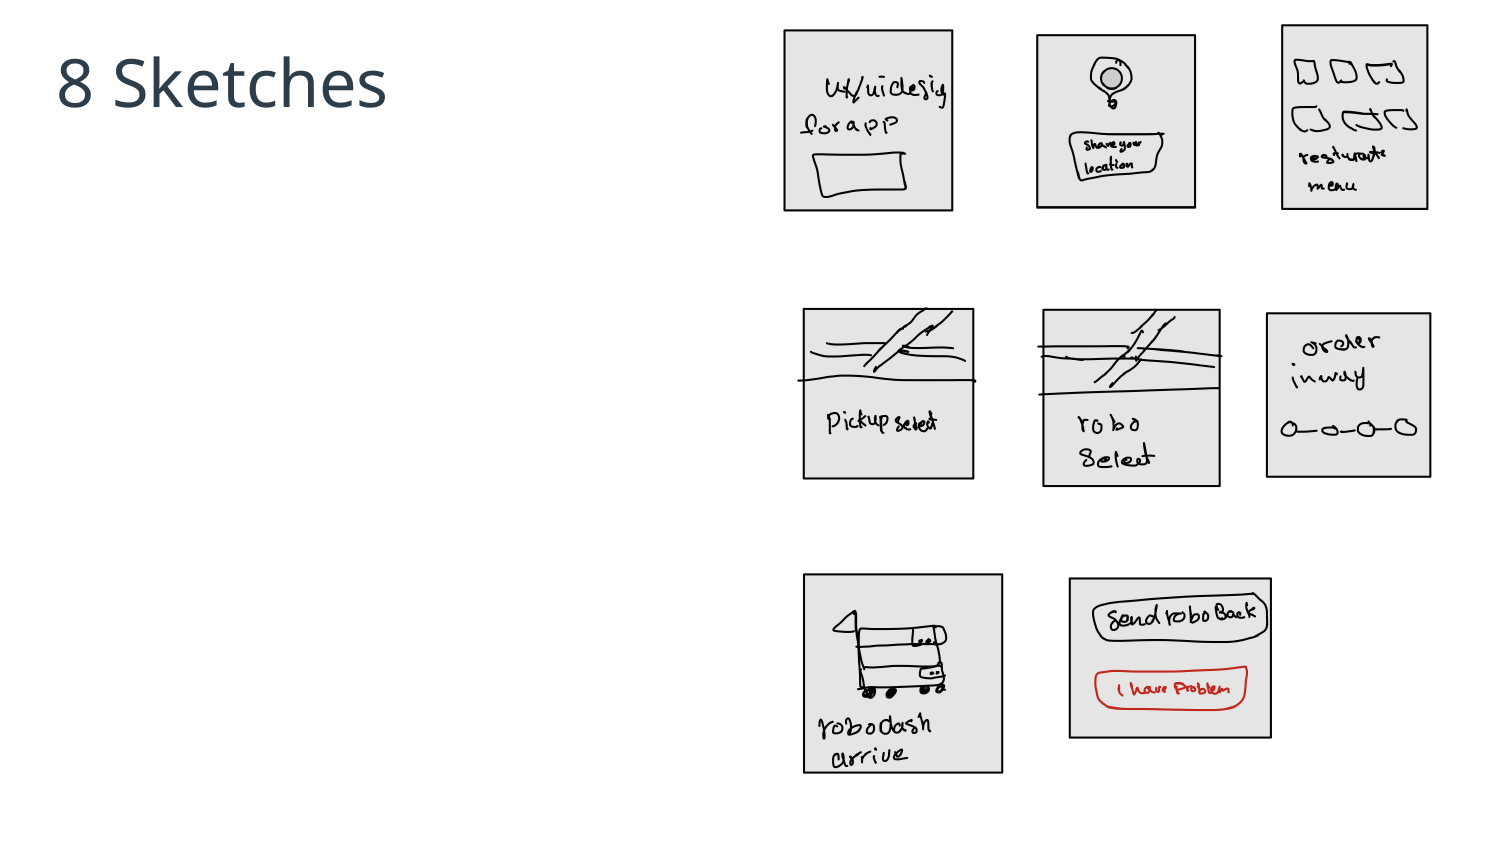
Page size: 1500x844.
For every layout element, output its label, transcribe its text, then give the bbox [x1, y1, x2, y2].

title 8 Sketches [51, 35, 777, 130]
picture [782, 17, 1450, 827]
